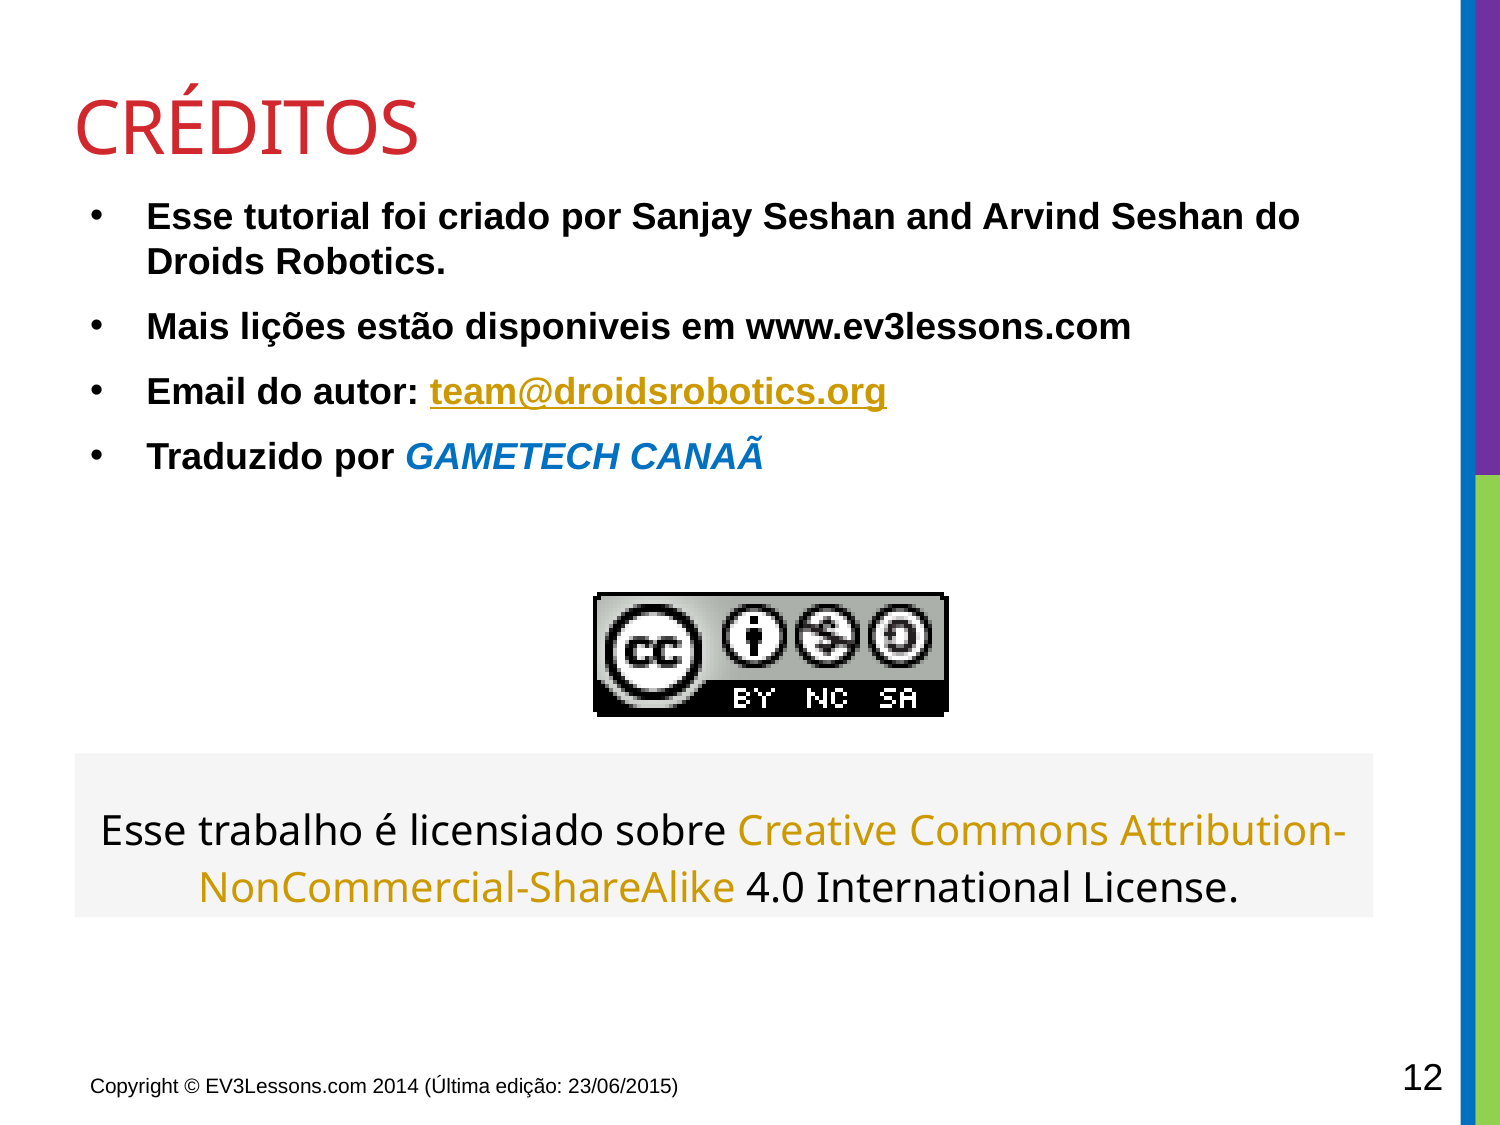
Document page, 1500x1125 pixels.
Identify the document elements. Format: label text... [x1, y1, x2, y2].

list Esse tutorial foi criado por Sanjay Seshan and Arvind Seshan do Droids Robotics. Mais lições estão disponiveis em www.ev3lessons.com Email do autor: team@droidsrobotics.org Traduzido por GAMETECH CANAÃ [75, 184, 1428, 999]
slide_number 12 [1387, 1045, 1491, 1106]
picture [593, 591, 949, 718]
footer Copyright © EV3Lessons.com 2014 (Última edição: 23/06/2015) [75, 1065, 1248, 1112]
text_box Esse trabalho é licensiado sobre Creative Commons Attribution-NonCommercial-ShareAlike 4.0 International License. [74, 753, 1374, 918]
title Créditos [58, 72, 1412, 297]
